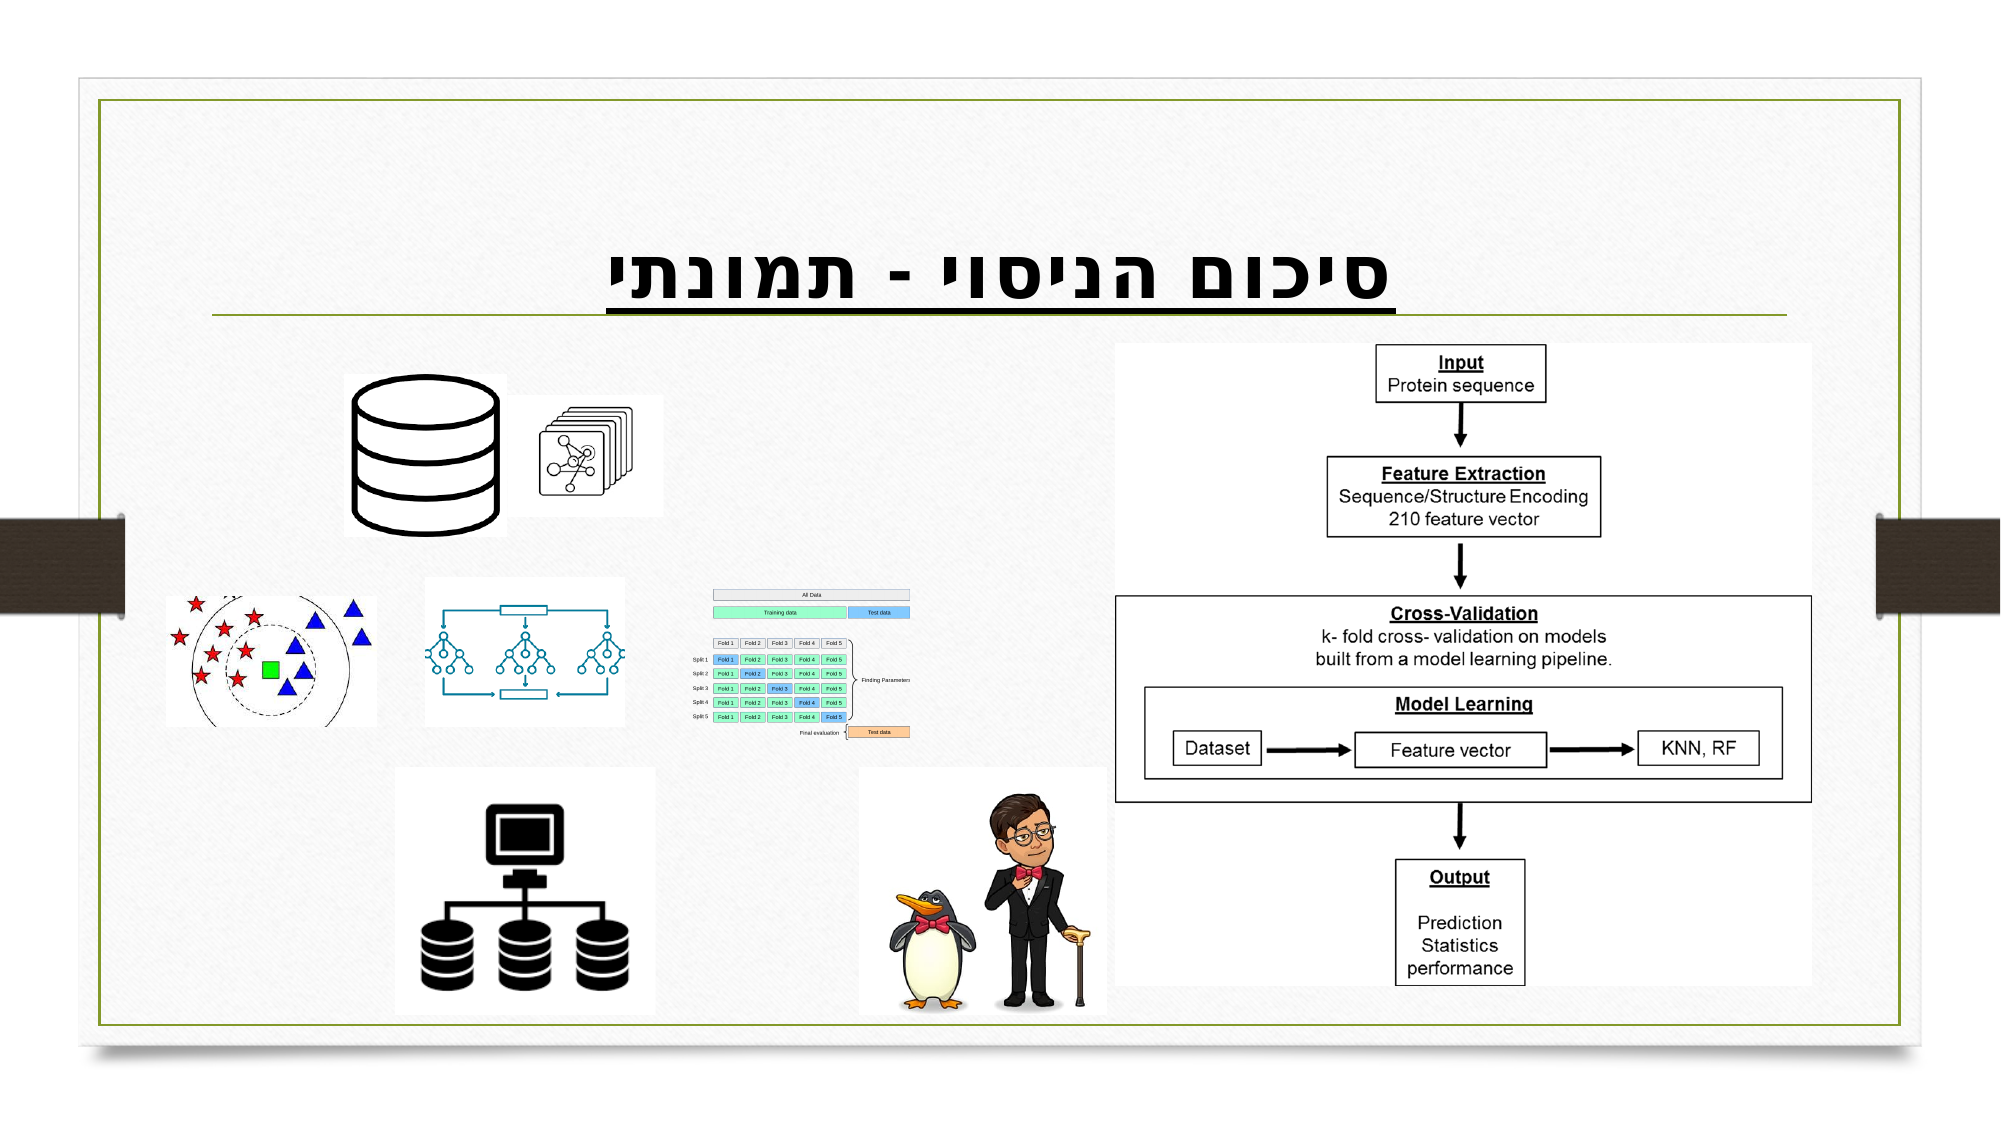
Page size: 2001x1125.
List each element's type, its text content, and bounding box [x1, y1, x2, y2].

title סיכום הניסוי - תמונתי [212, 316, 1788, 375]
title סיכום הניסוי - תמונתי [212, 161, 1788, 314]
picture [0, 0, 2001, 1125]
